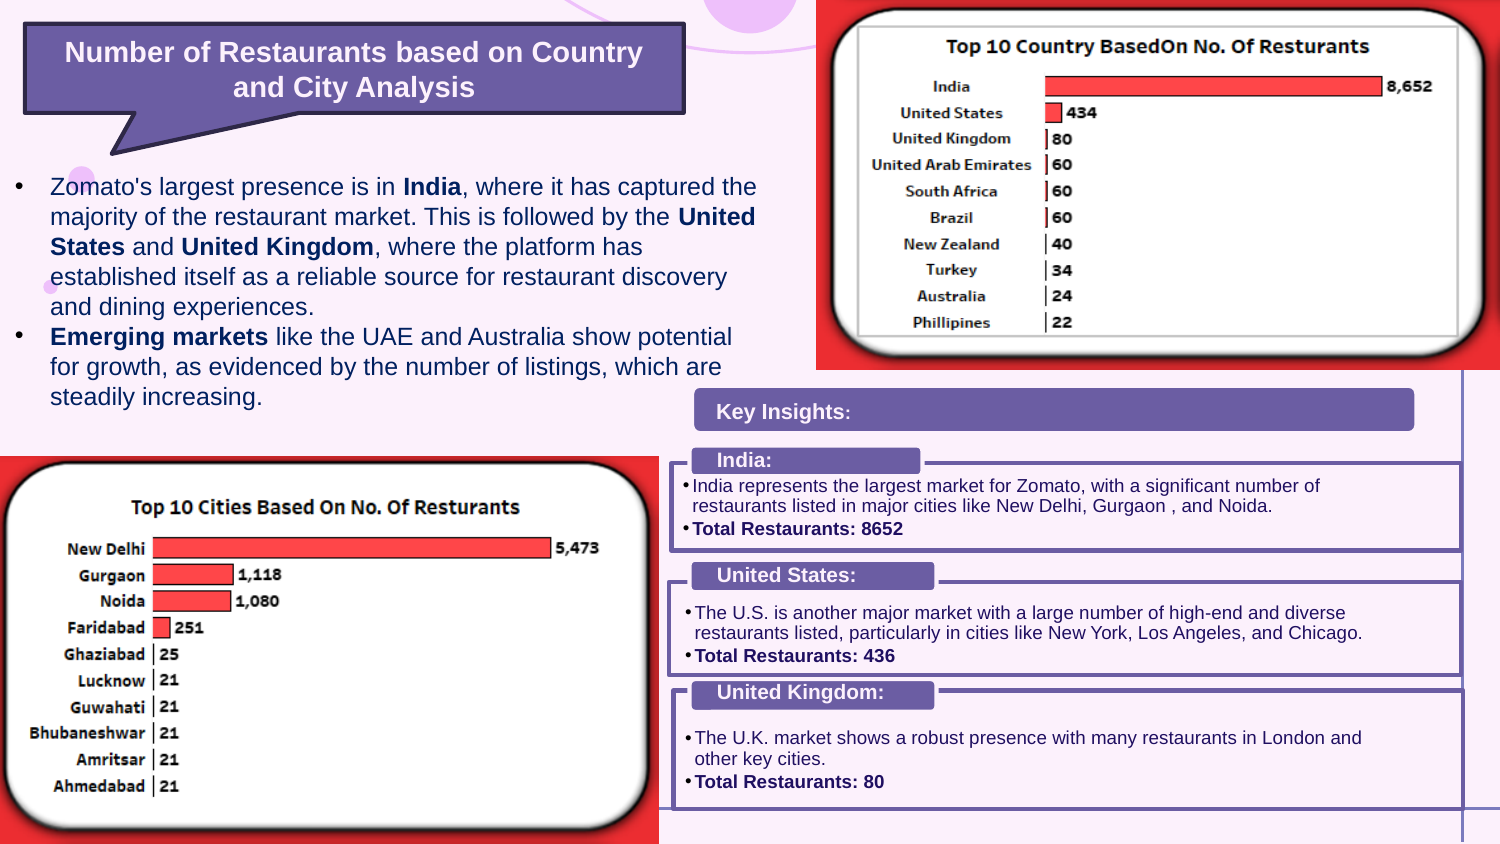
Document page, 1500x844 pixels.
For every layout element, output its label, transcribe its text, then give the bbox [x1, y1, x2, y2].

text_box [689, 445, 923, 477]
text_box Number of Restaurants based on Country and City Analysis [22, 21, 686, 156]
picture [0, 456, 660, 844]
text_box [607, 568, 1462, 676]
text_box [689, 559, 937, 593]
picture [815, 0, 1500, 370]
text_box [689, 678, 937, 713]
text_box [689, 385, 1417, 434]
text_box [607, 690, 1482, 814]
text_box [605, 441, 1462, 551]
text_box Zomato's largest presence is in India, where it has captured the majority of the restaurant market. This is followed by the United States and United Kingdom, where the platform has established itself as a reliable source for restaurant discovery and dining experiences. Emerging markets like the UAE and Australia show potential for growth, as evidenced by the number of listings, which are steadily increasing. [0, 163, 776, 418]
